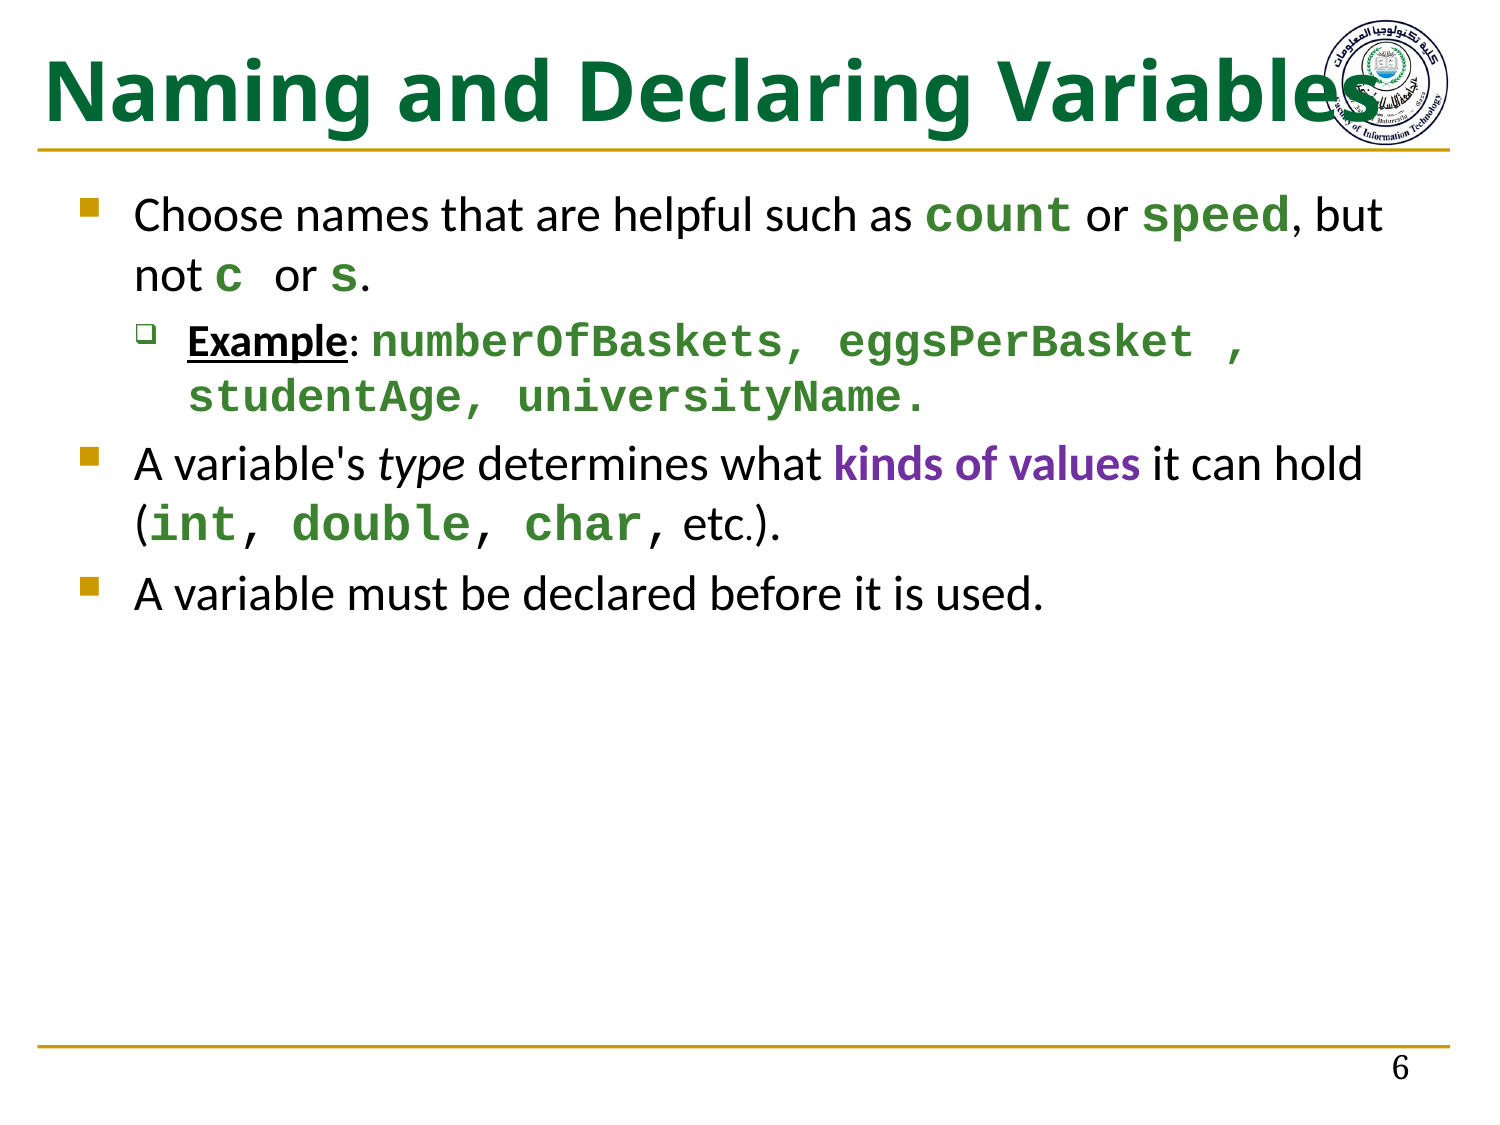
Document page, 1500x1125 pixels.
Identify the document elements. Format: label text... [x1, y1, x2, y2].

list [37, 148, 1451, 950]
text_box Choose names that are helpful such as count or speed, but not c or s. Example: numberOfBaskets, eggsPerBasket , studentAge, universityName. A variable's type determines what kinds of values it can hold (int, double, char, etc.). A variable must be declared before it is used. [62, 174, 1475, 492]
title Naming and Declaring Variables [26, 30, 1461, 207]
picture [1321, 18, 1450, 30]
slide_number 6 [1074, 1023, 1426, 1100]
